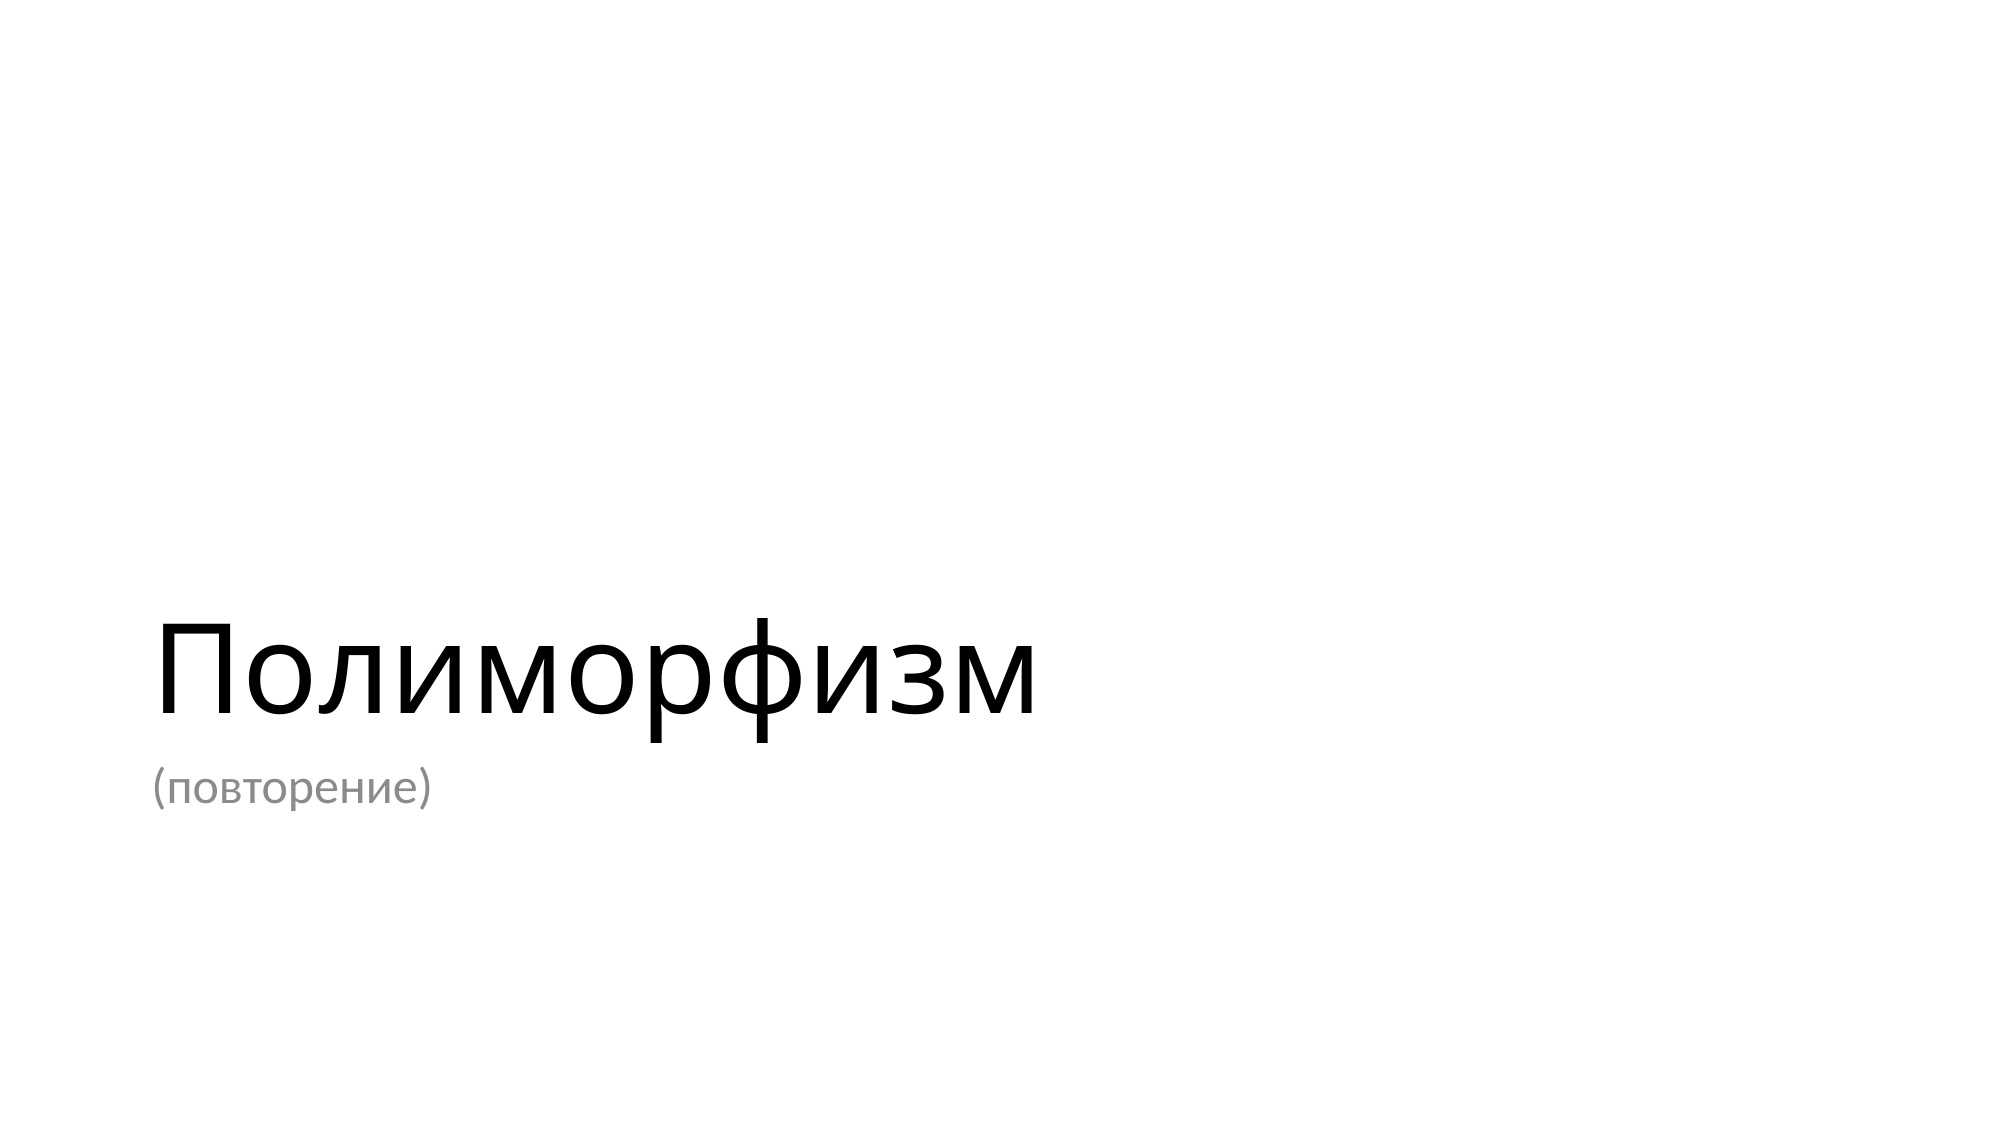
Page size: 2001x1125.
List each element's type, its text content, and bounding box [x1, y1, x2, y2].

list (повторение) [136, 752, 1862, 999]
title Полиморфизм [136, 280, 1862, 749]
